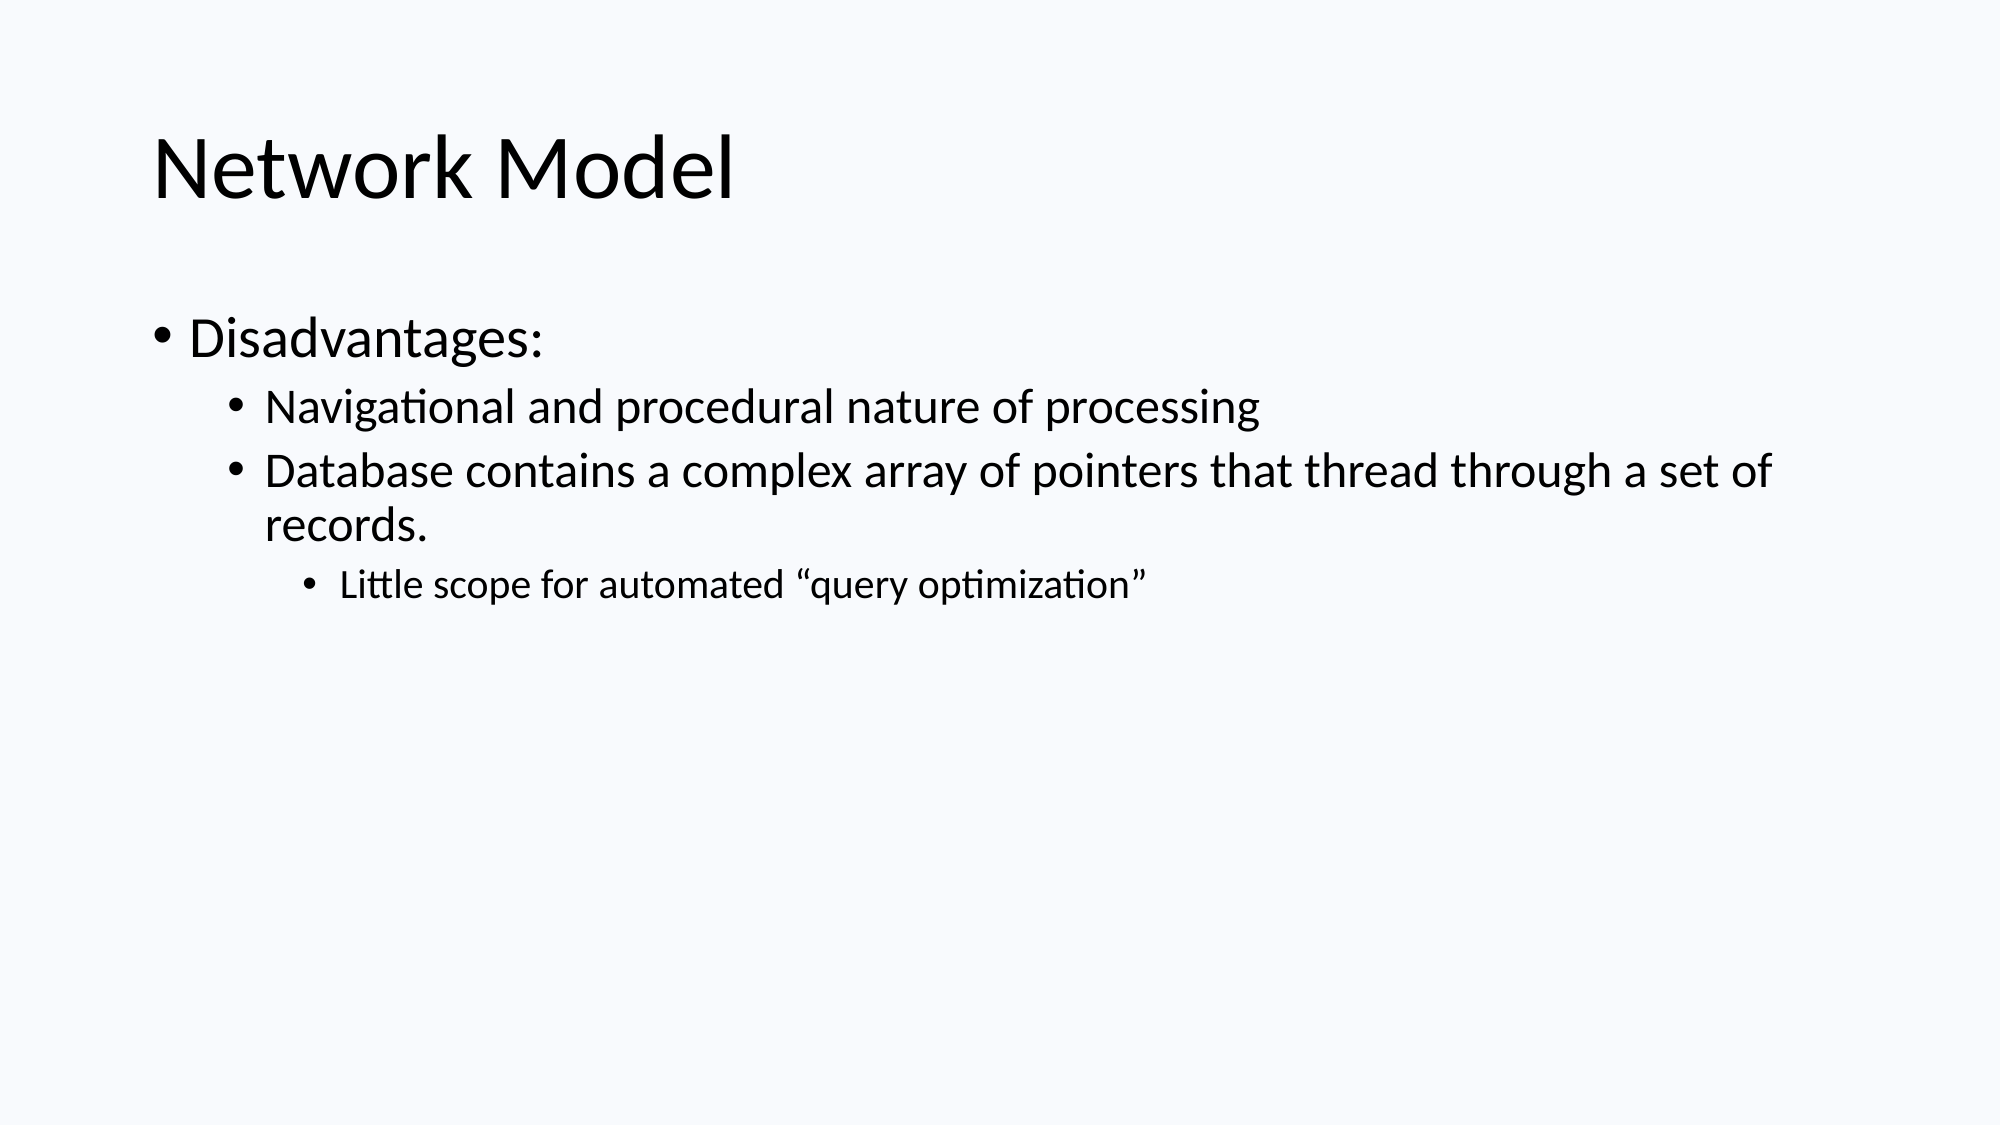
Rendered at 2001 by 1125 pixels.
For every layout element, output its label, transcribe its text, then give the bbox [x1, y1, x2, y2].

list Disadvantages: Navigational and procedural nature of processing Database contains a complex array of pointers that thread through a set of records. Little scope for automated “query optimization” [137, 299, 1863, 1014]
title Network Model [137, 59, 1863, 278]
